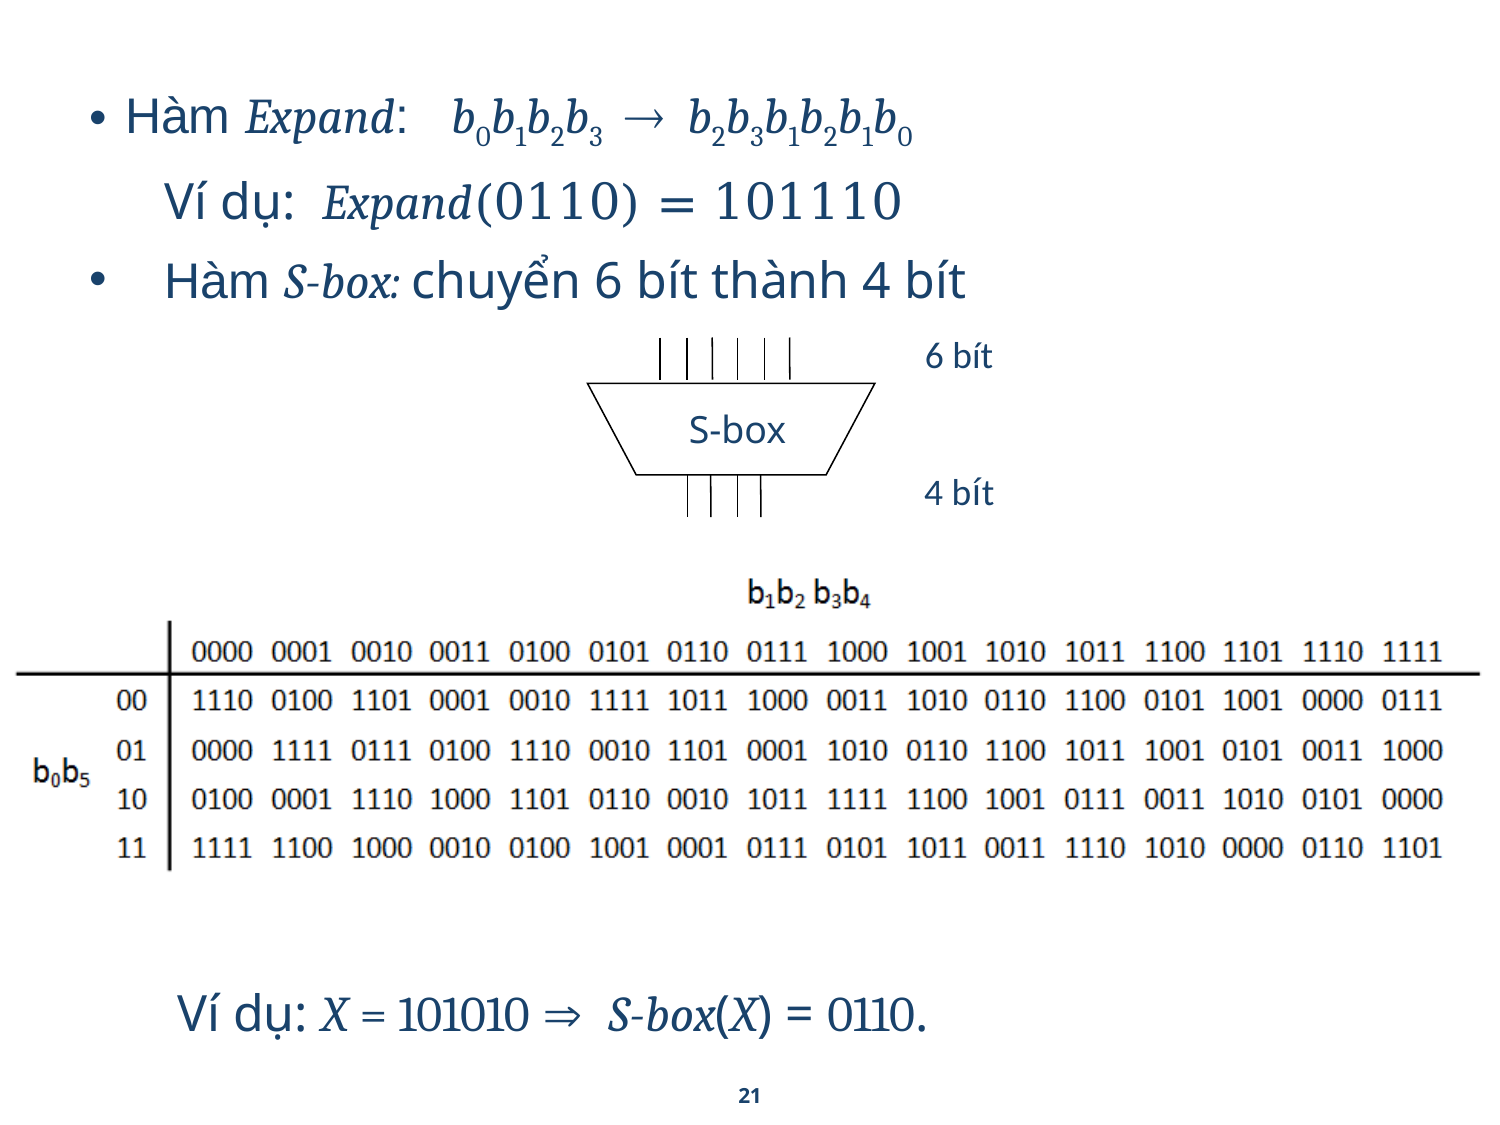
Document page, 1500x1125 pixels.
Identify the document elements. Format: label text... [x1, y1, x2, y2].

picture [0, 574, 1500, 880]
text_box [587, 324, 1082, 521]
text_box Hàm Expand: b0b1b2b3  b2b3b1b2b1b0 Ví dụ: Expand(0110) = 101110 Hàm S-box: chuyển 6 bít thành 4 bít [75, 62, 1400, 313]
text_box Ví dụ: X = 101010  S-box(X) = 0110. [162, 962, 1300, 1050]
slide_number 21 [575, 1074, 925, 1114]
